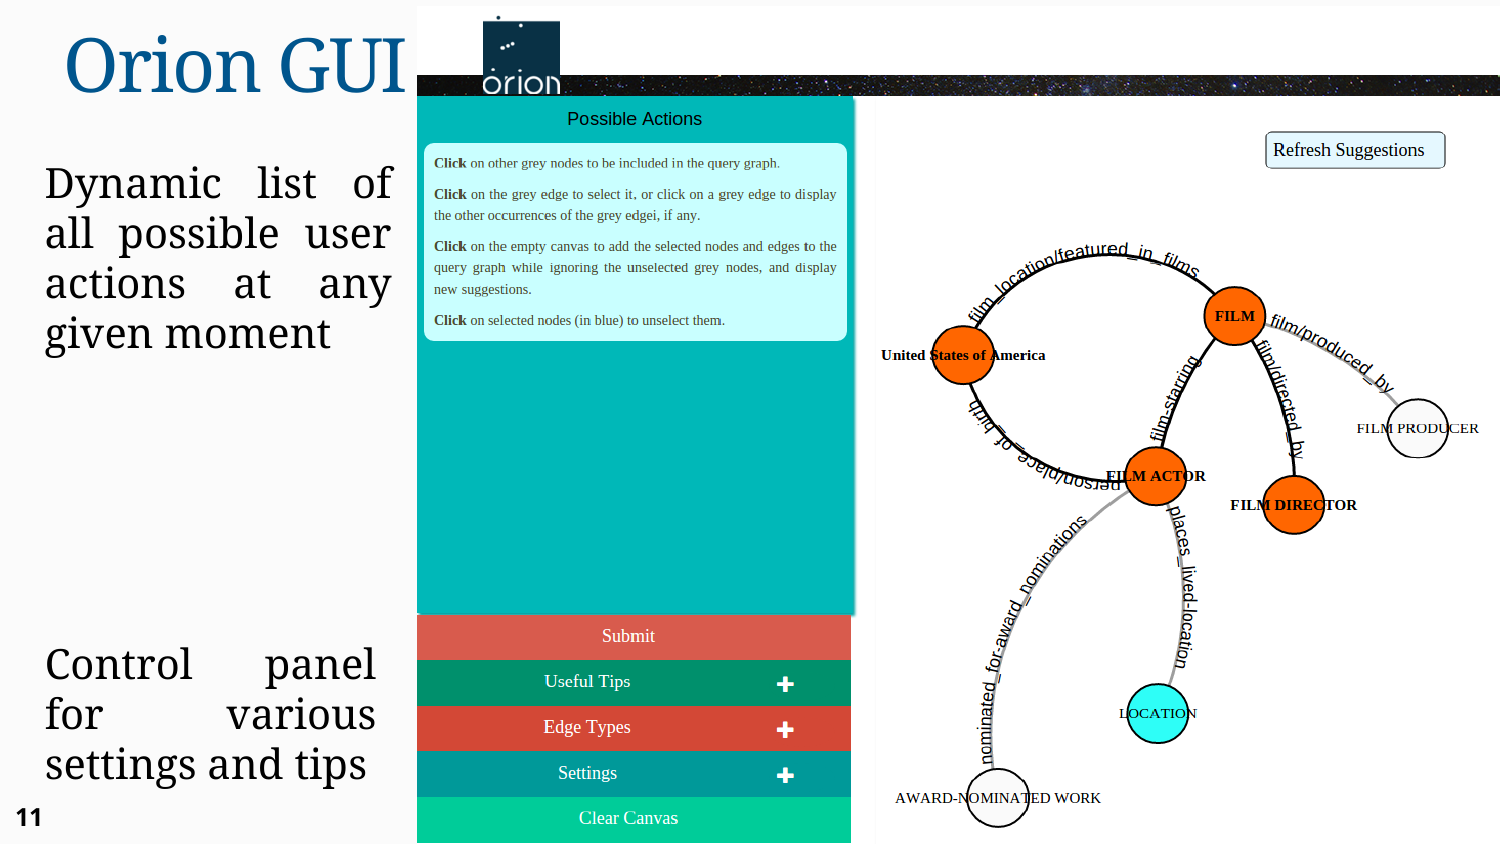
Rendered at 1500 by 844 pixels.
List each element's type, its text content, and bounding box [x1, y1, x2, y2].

text_box Dynamic list of all possible user actions at any given moment [44, 156, 392, 357]
picture [416, 6, 1500, 844]
title Orion GUI [63, 28, 411, 111]
text_box Control panel for various settings and tips [44, 637, 377, 788]
slide_number 11 [0, 796, 350, 842]
